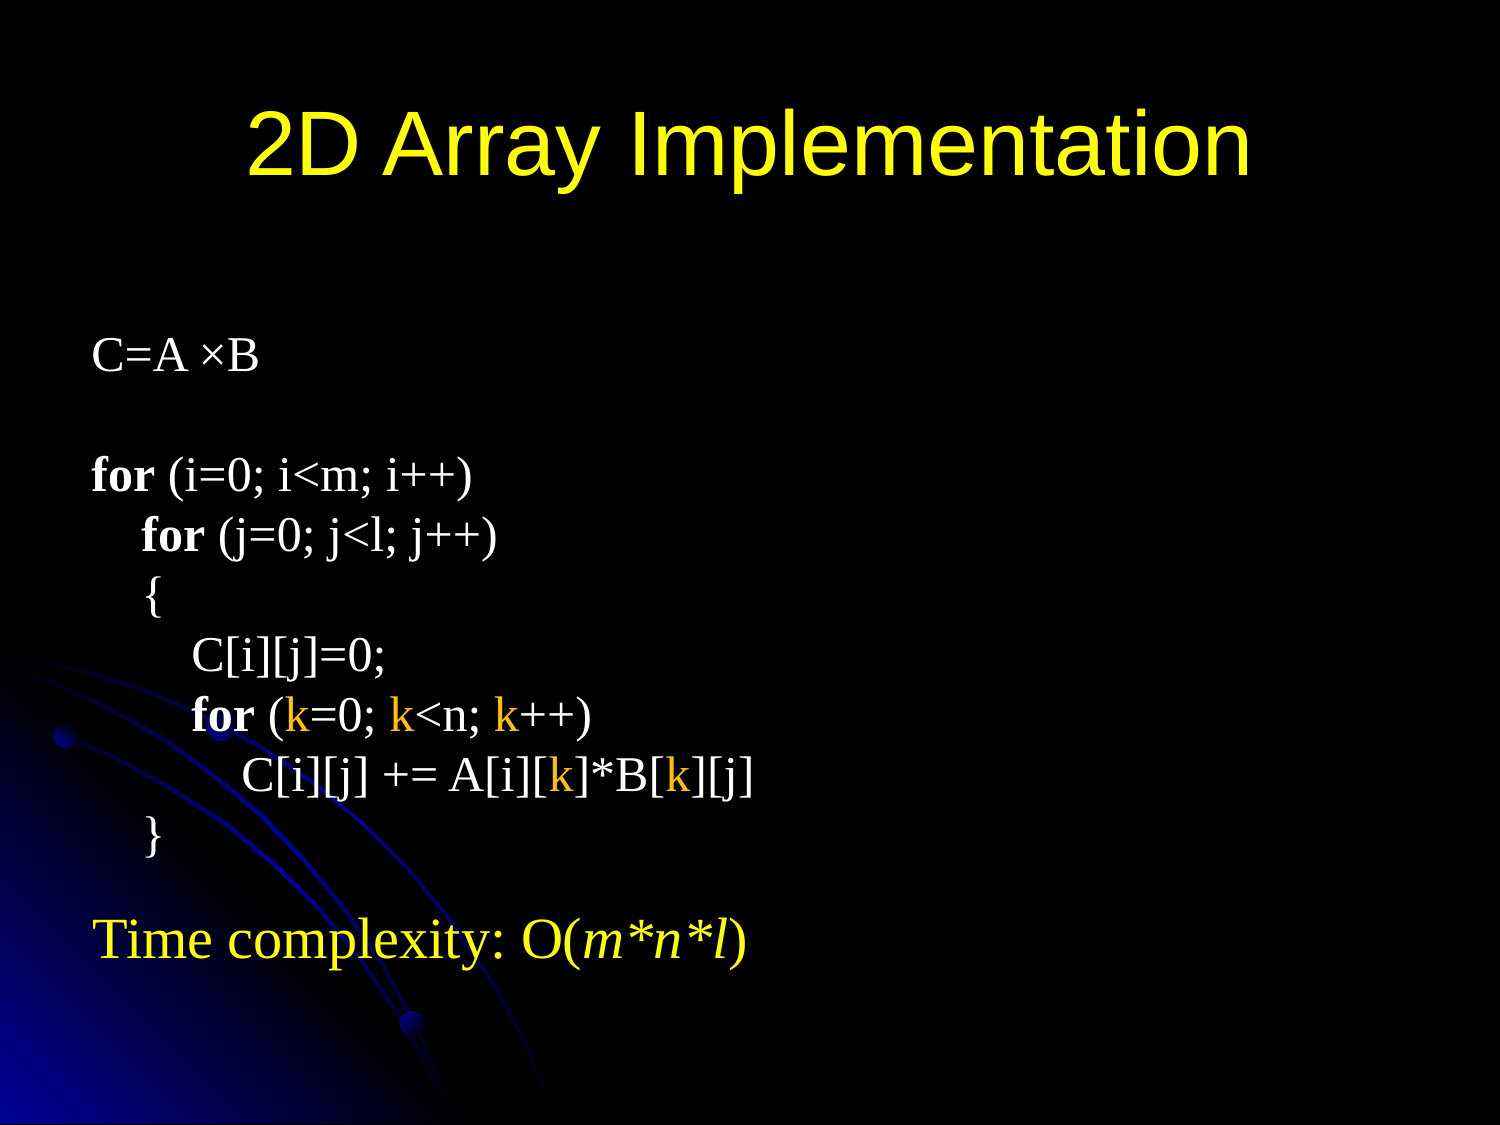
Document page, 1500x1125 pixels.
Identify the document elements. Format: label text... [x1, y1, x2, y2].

text_box Time complexity: O(m*n*l) [77, 892, 764, 978]
text_box C=A ×B for (i=0; i<m; i++) for (j=0; j<l; j++) { C[i][j]=0; for (k=0; k<n; k++) C[i][j] += A[i][k]*B[k][j] } [76, 314, 1435, 870]
title 2D Array Implementation [75, 45, 1425, 233]
